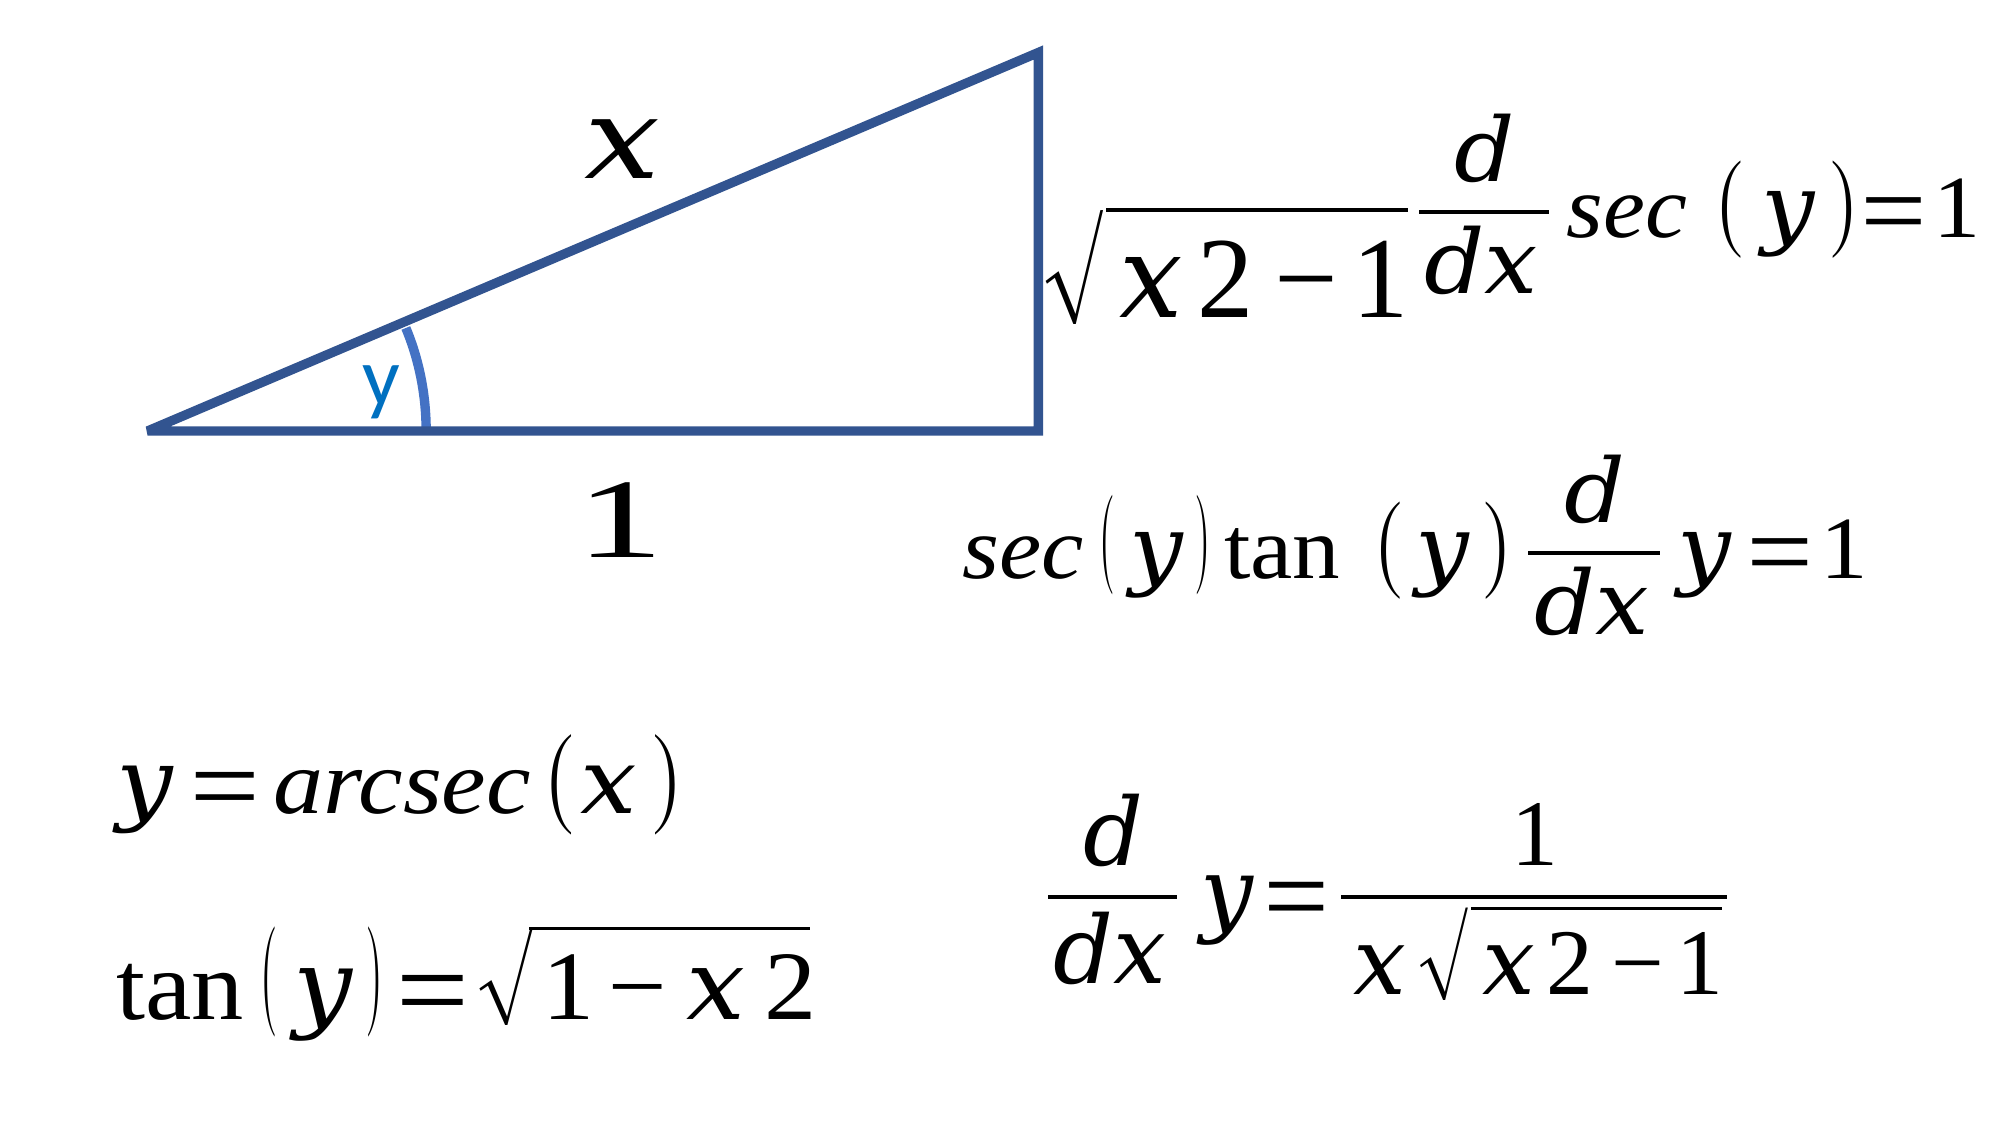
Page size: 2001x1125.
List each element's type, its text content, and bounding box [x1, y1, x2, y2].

text_box [147, 50, 1040, 433]
text_box y [347, 314, 417, 344]
